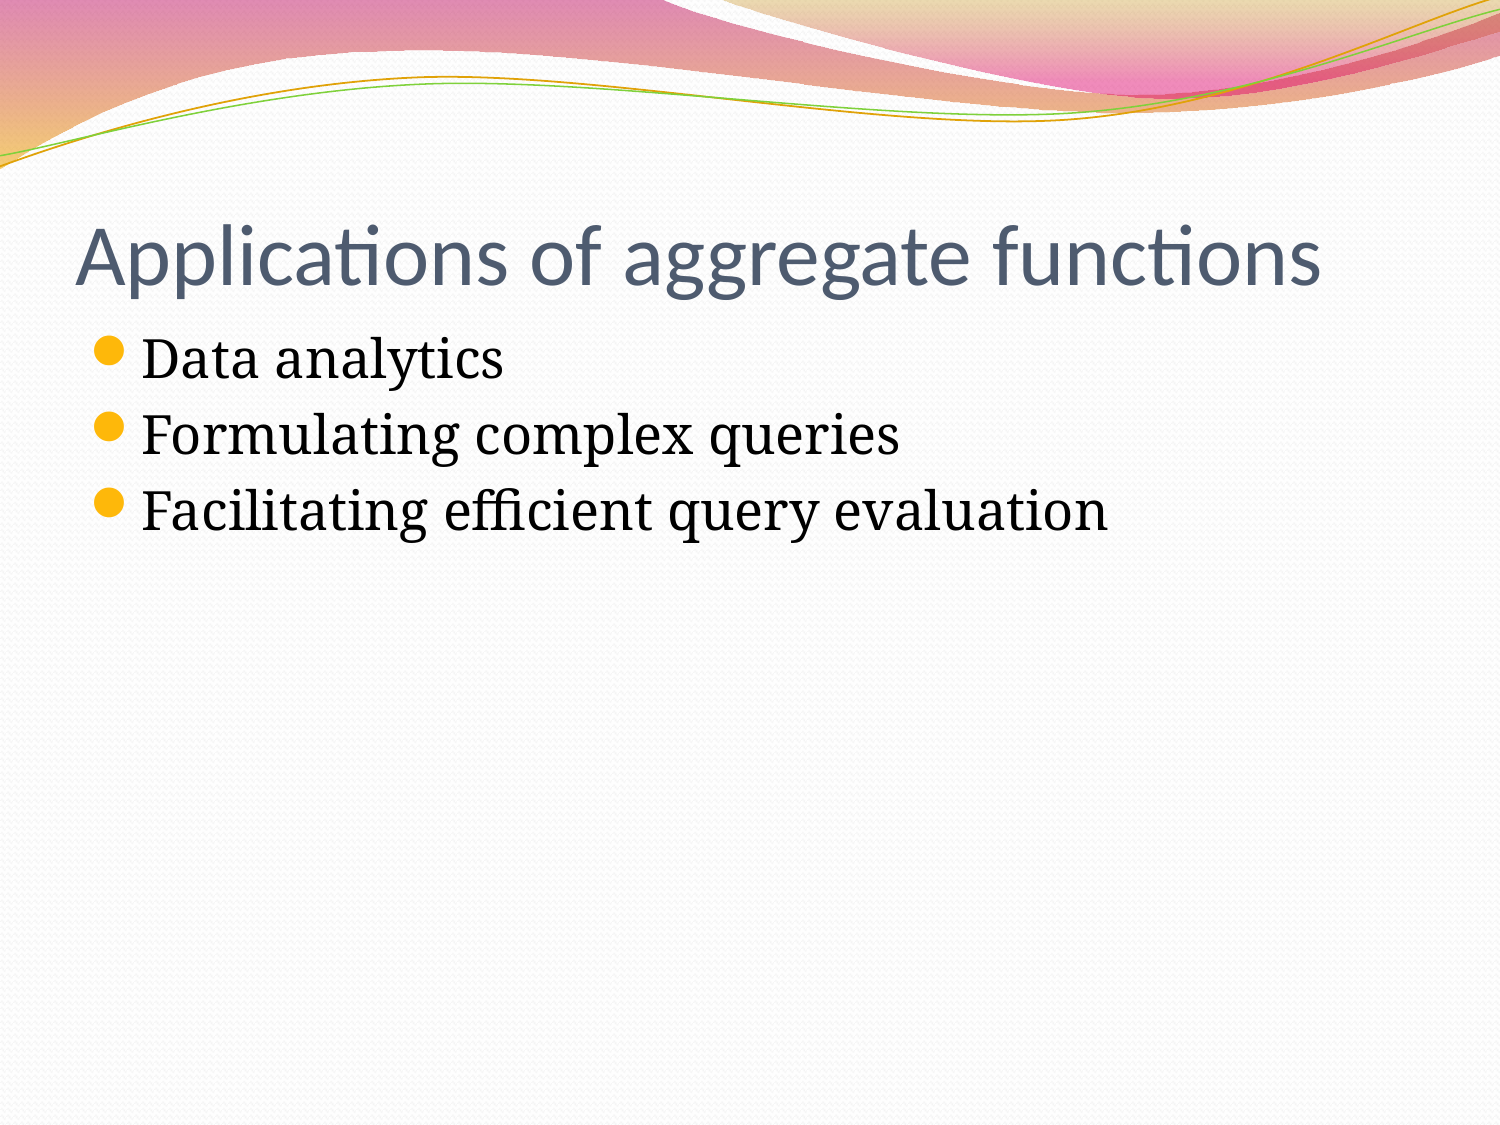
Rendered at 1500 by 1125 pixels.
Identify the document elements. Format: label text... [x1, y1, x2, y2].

title Applications of aggregate functions [75, 115, 1425, 303]
list Data analytics Formulating complex queries Facilitating efficient query evaluation [75, 317, 1425, 1038]
